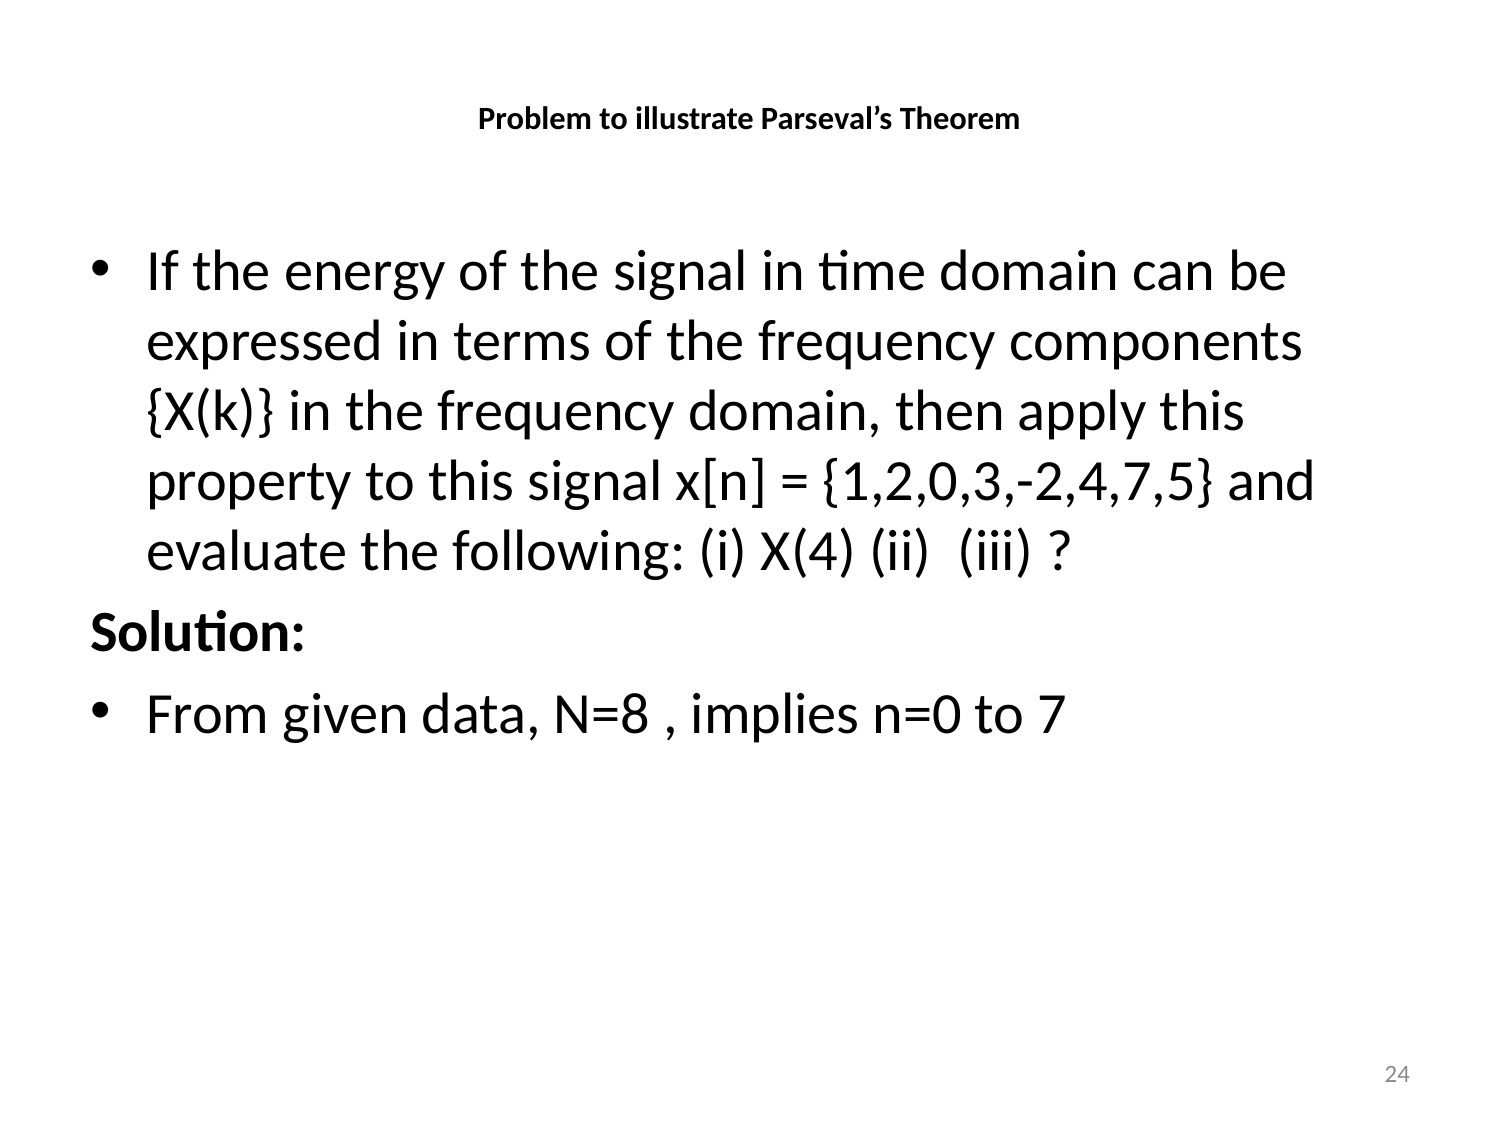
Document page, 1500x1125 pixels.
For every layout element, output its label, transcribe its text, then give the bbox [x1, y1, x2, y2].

title Problem to illustrate Parseval’s Theorem [75, 45, 1425, 188]
slide_number 24 [1074, 1042, 1425, 1103]
